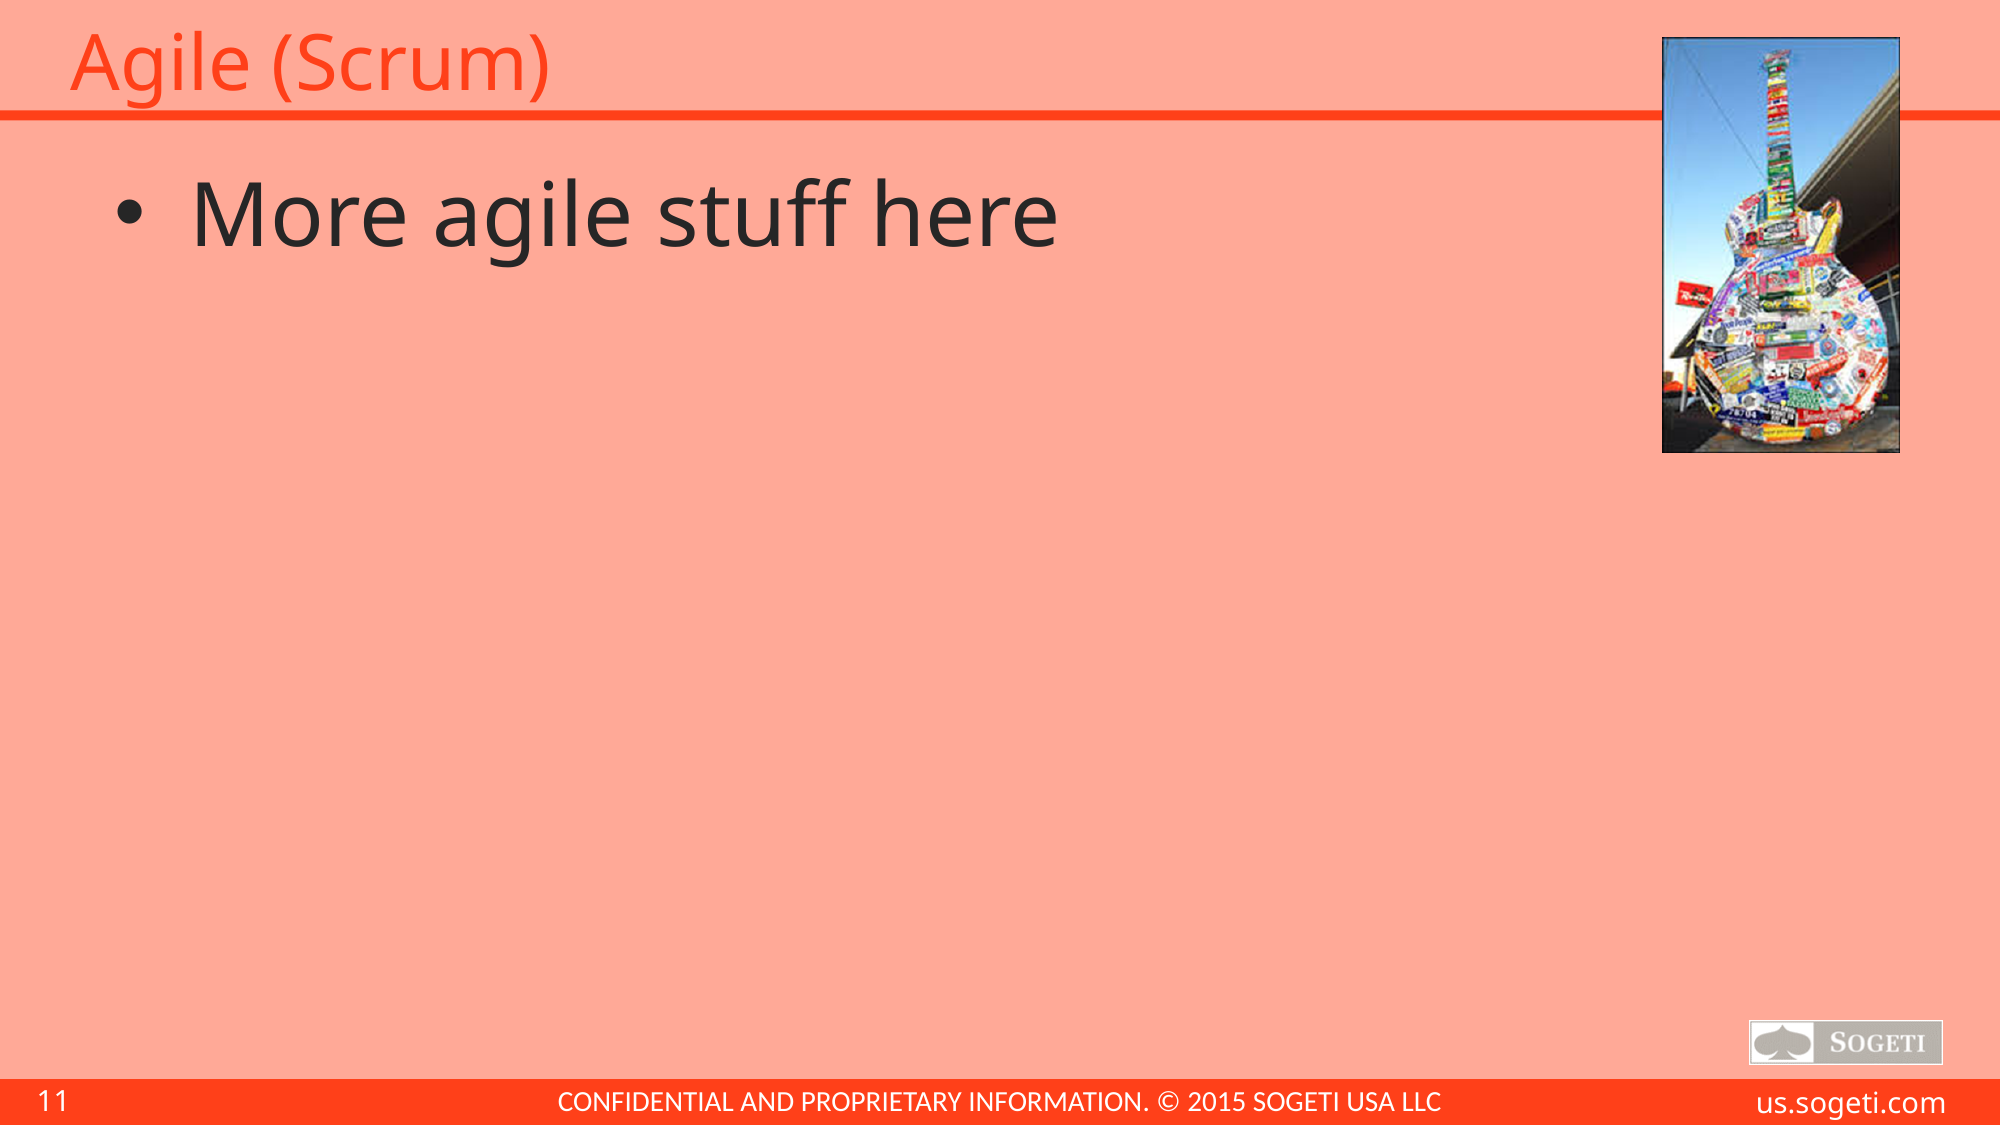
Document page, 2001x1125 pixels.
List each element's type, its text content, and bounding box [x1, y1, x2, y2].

picture [1662, 37, 1901, 453]
list More agile stuff here [99, 149, 1900, 1005]
title Agile (Scrum) [55, 7, 1900, 111]
picture [1749, 1020, 1943, 1065]
